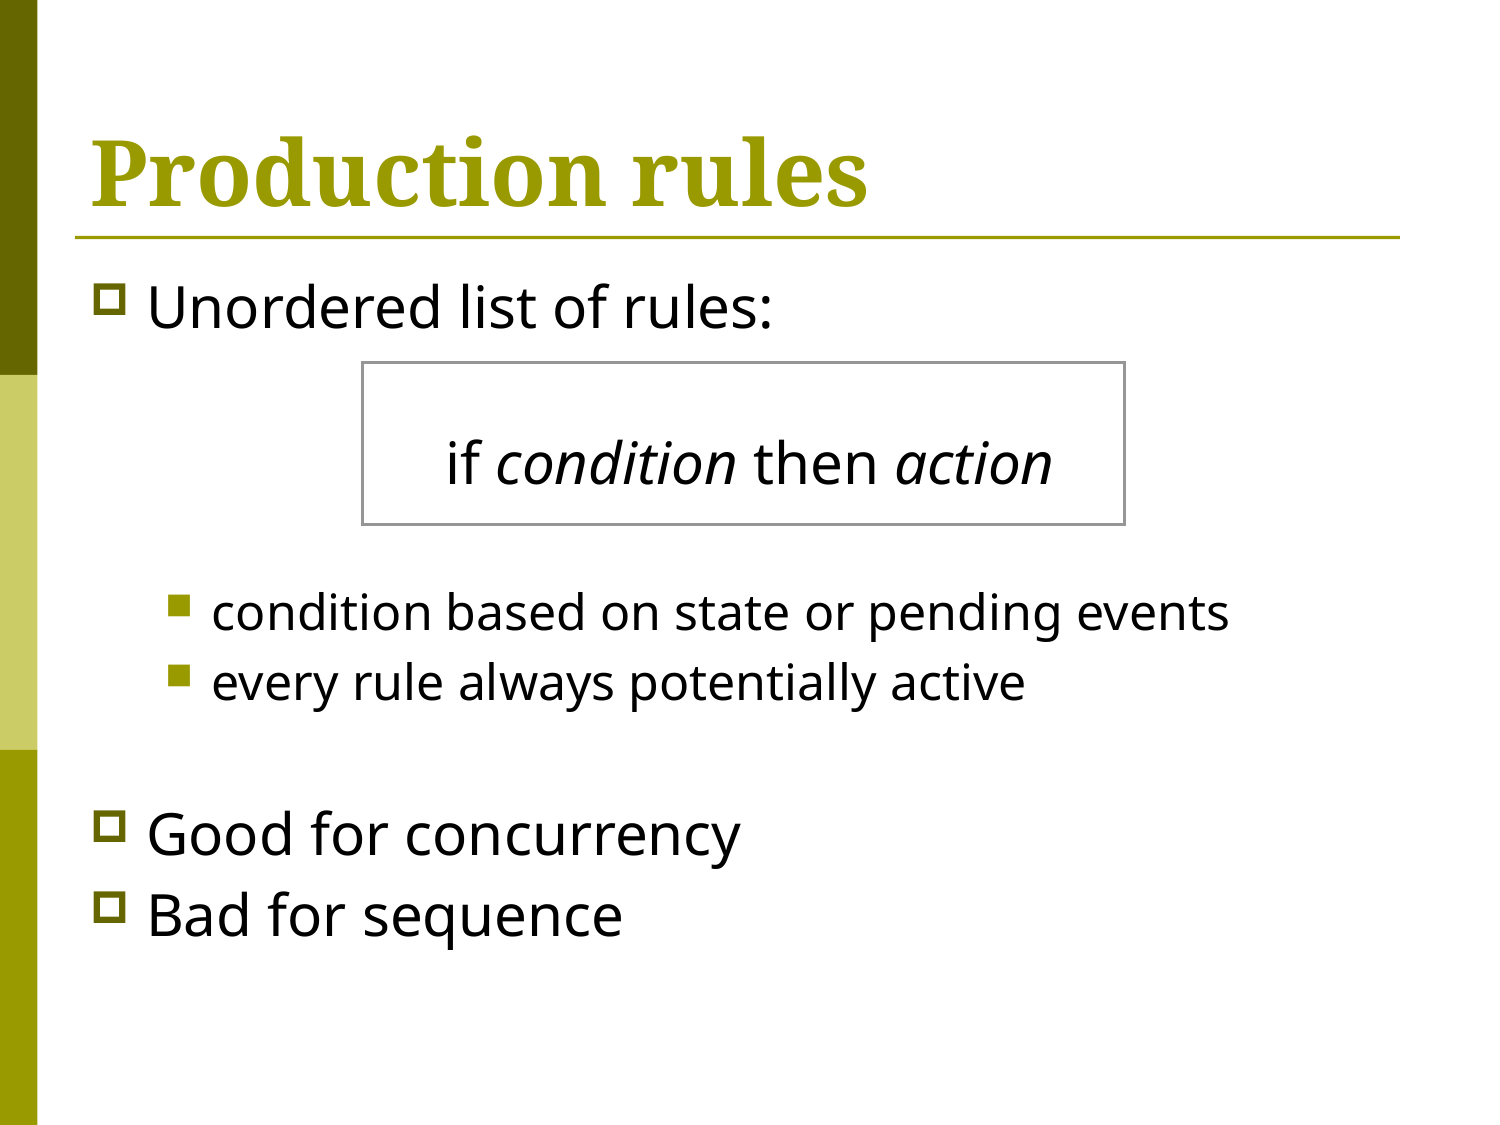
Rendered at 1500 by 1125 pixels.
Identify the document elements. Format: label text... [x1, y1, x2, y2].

text_box [362, 362, 1125, 525]
title Production rules [75, 45, 1425, 233]
list Unordered list of rules: if condition then action condition based on state or pending events every rule always potentially active Good for concurrency Bad for sequence [75, 262, 1425, 1006]
